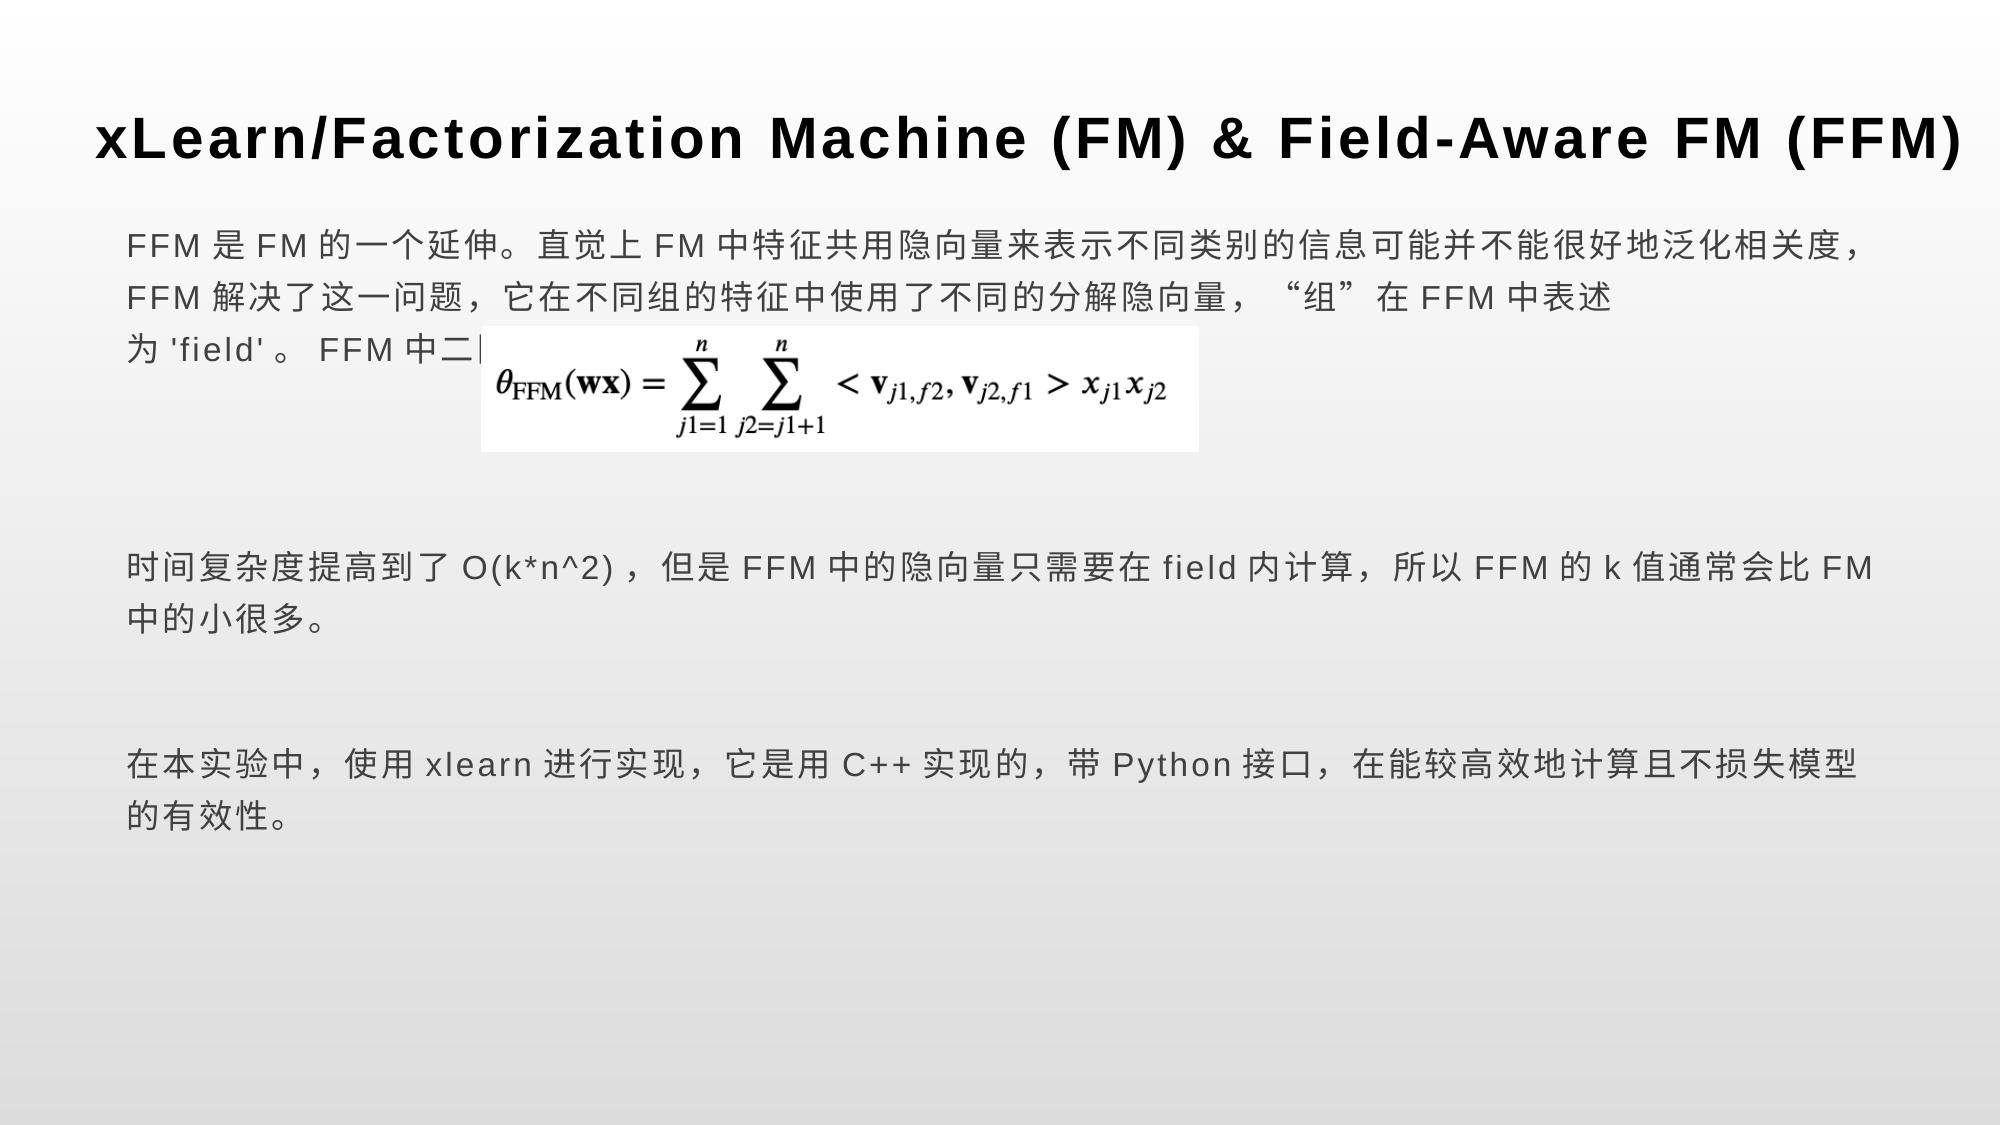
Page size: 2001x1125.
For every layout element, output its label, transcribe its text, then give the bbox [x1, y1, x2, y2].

list FFM是FM的一个延伸。直觉上FM中特征共用隐向量来表示不同类别的信息可能并不能很好地泛化相关度，FFM解决了这一问题，它在不同组的特征中使用了不同的分解隐向量，“组”在FFM中表述为'field'。FFM中二阶交互定义为： 时间复杂度提高到了O(k*n^2)，但是FFM中的隐向量只需要在field内计算，所以FFM的k值通常会比FM中的小很多。 在本实验中，使用xlearn进行实现，它是用C++实现的，带Python接口，在能较高效地计算且不损失模型的有效性。 [109, 212, 1891, 1040]
text_box xLearn/Factorization Machine (FM) & Field-Aware FM (FFM) [78, 28, 1985, 171]
picture [481, 326, 1199, 452]
